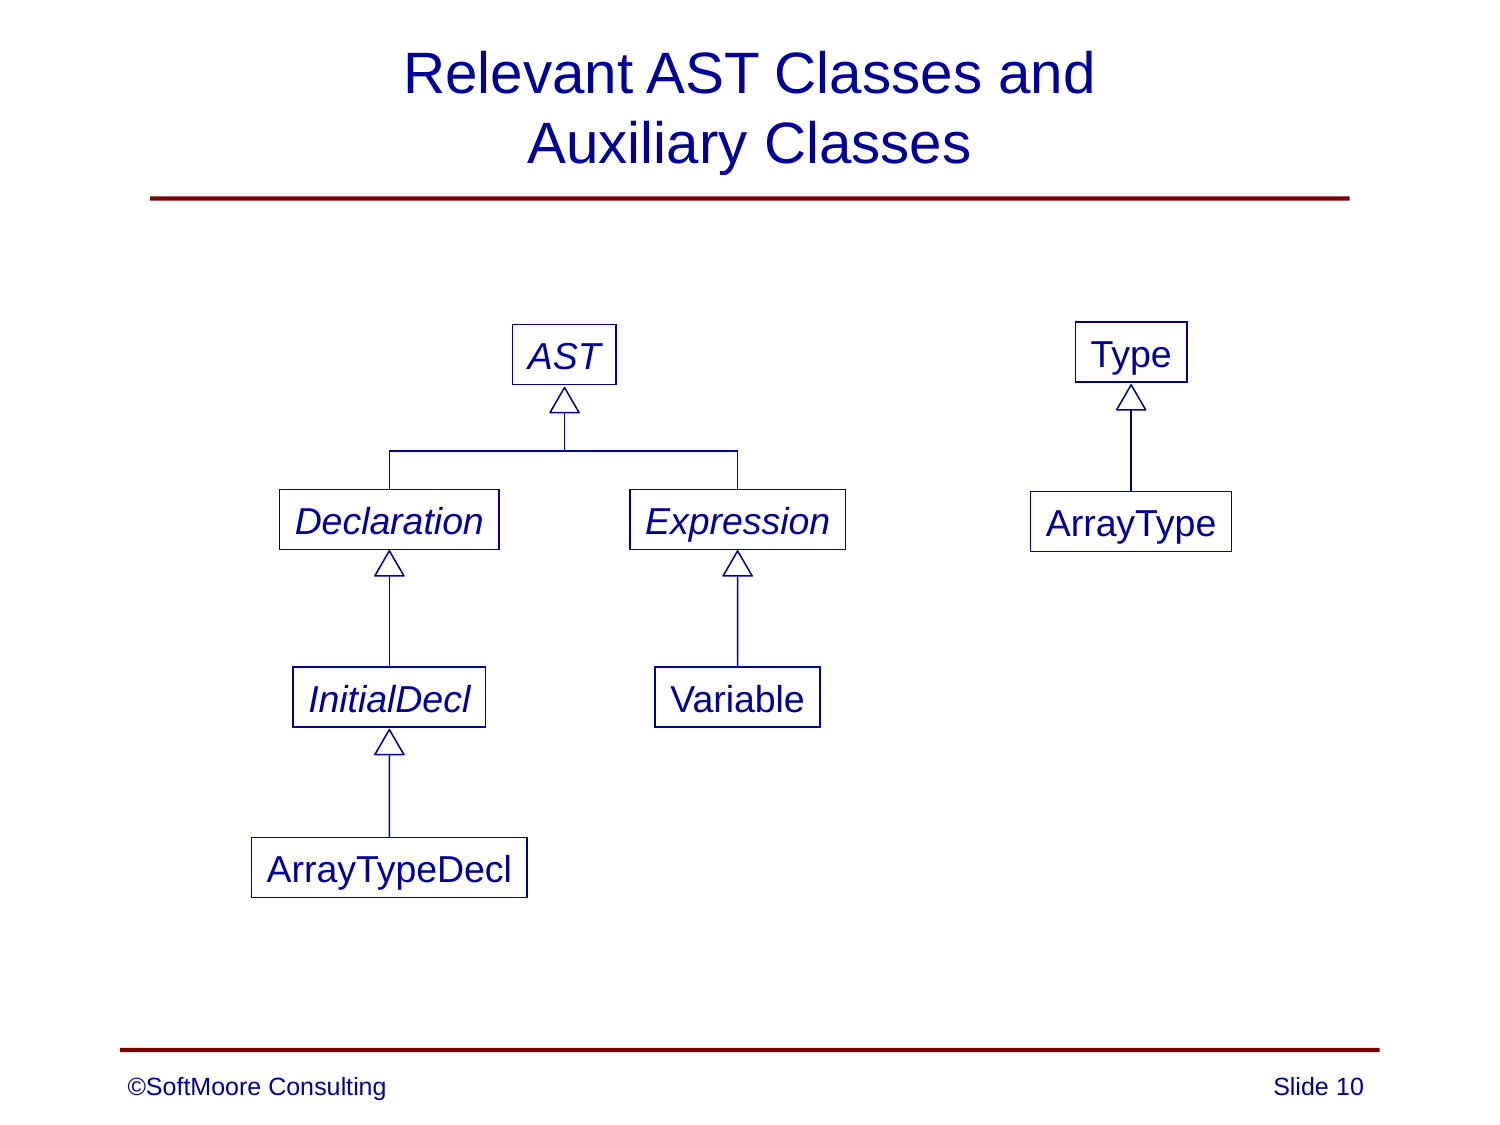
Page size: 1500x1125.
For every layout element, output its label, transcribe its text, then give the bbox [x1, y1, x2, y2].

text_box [249, 321, 1233, 899]
slide_number Slide 10 [1078, 1061, 1380, 1109]
footer ©SoftMoore Consulting [111, 1061, 563, 1109]
title Relevant AST Classes and Auxiliary Classes [149, 22, 1350, 188]
